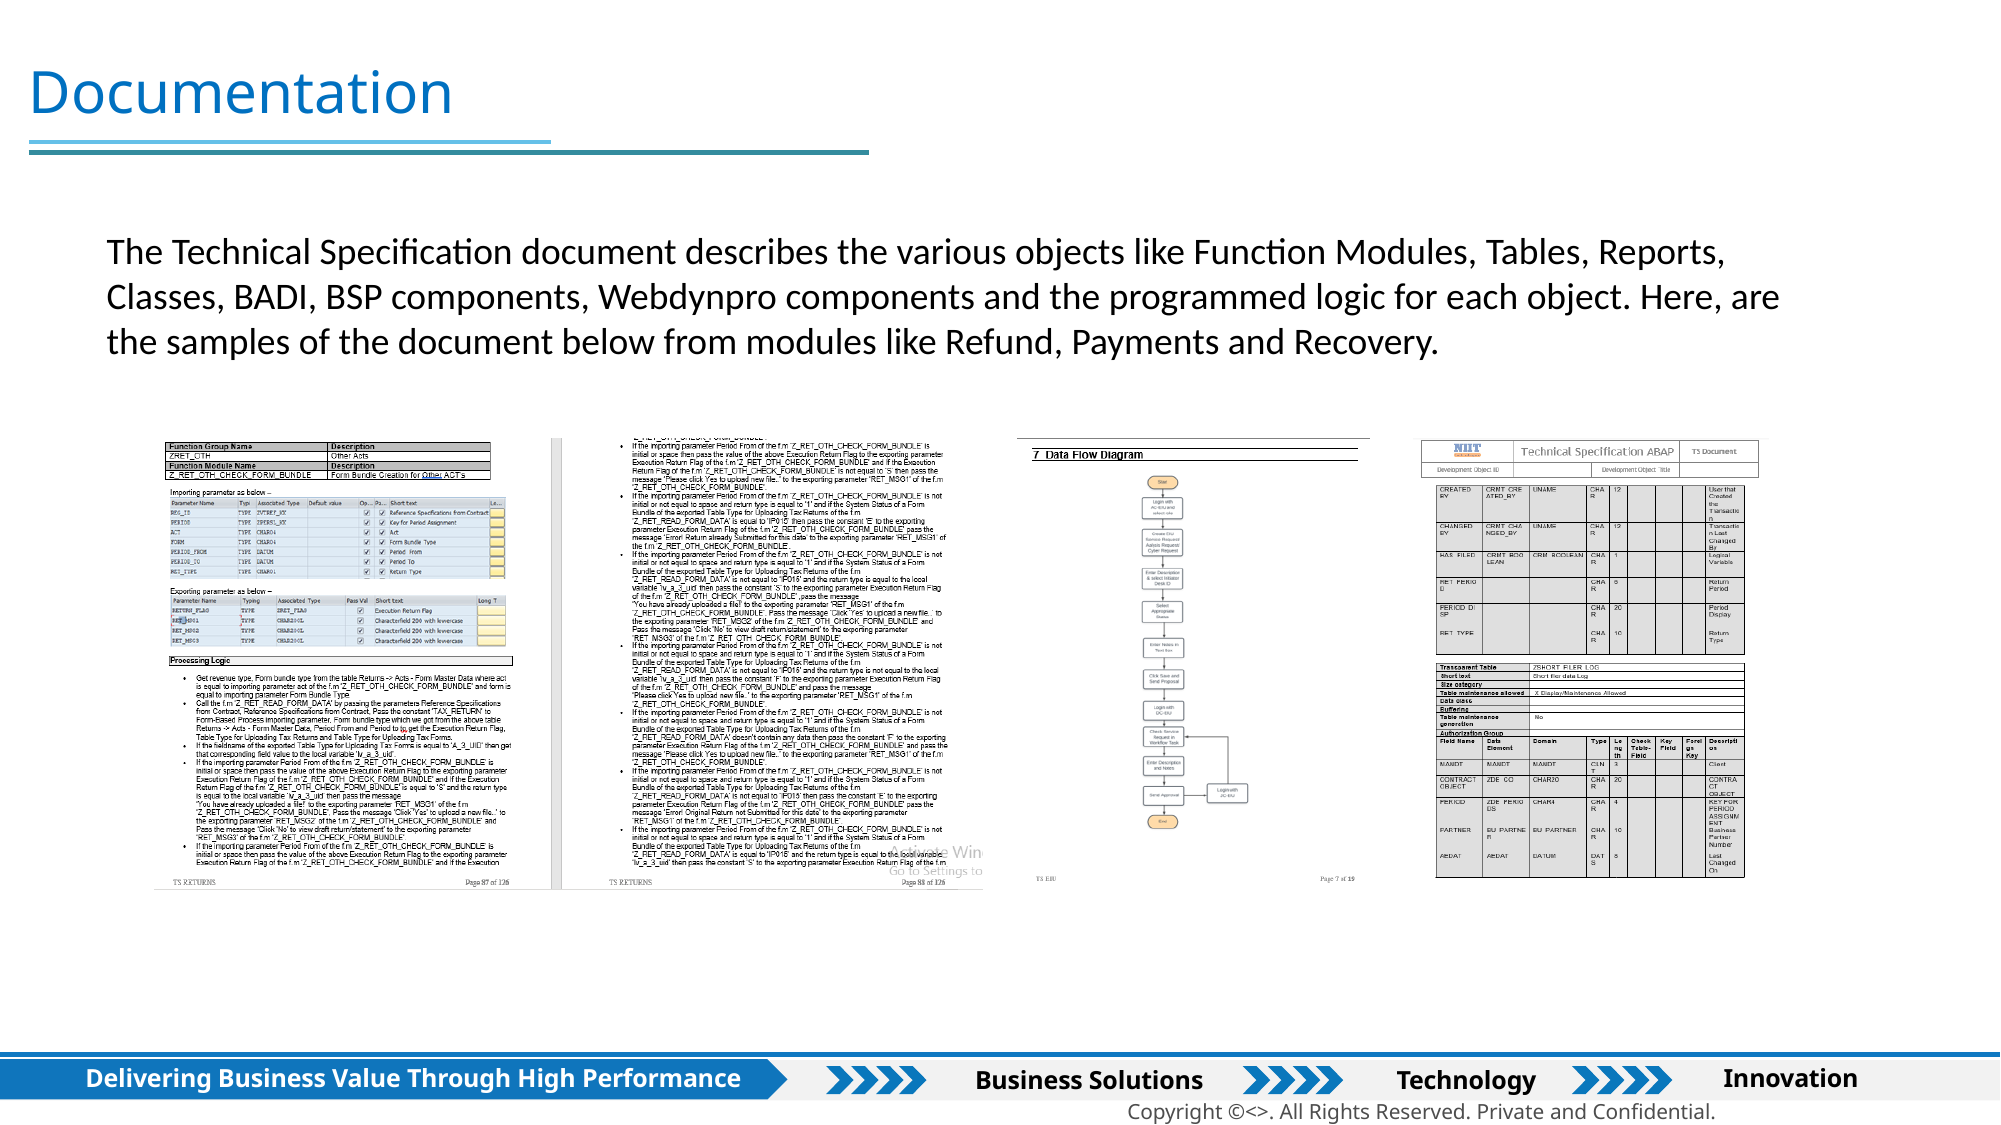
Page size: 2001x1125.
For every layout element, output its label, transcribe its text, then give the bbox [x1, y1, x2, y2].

text_box The Technical Specification document describes the various objects like Function Modules, Tables, Reports, Classes, BADI, BSP components, Webdynpro components and the programmed logic for each object. Here, are the samples of the document below from modules like Refund, Payments and Recovery. [91, 220, 1805, 370]
title Documentation [28, 32, 1410, 149]
picture [1017, 438, 1379, 890]
picture [154, 438, 983, 890]
picture [1413, 438, 1769, 890]
